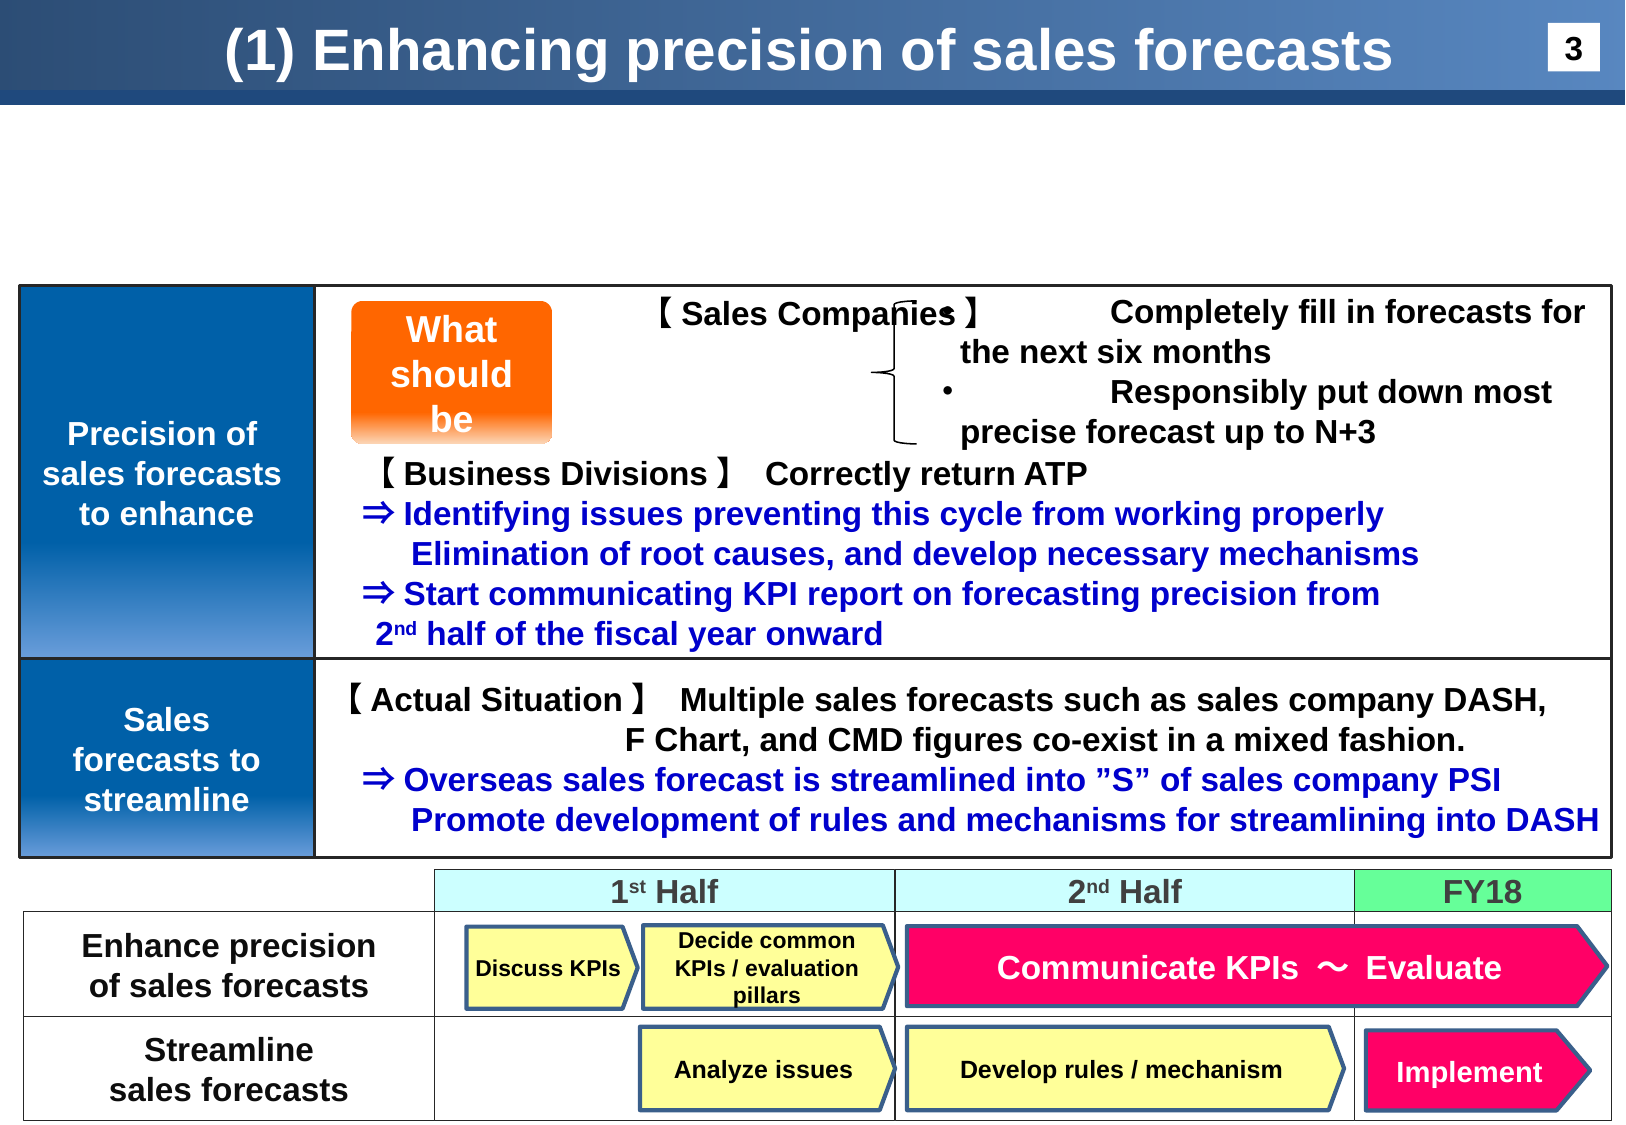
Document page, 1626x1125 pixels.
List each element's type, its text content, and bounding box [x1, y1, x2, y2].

title (1) Enhancing precision of sales forecasts [22, 2, 1597, 93]
text_box [436, 1014, 894, 1123]
text_box Streamline sales forecasts [22, 1014, 436, 1123]
text_box 3 [1547, 22, 1600, 72]
text_box Communicate KPIs ～ Evaluate [904, 924, 1610, 1009]
slide_number 3 [1225, 15, 1605, 75]
text_box 2nd Half [893, 867, 1357, 909]
text_box Precision of sales forecasts to enhance [17, 283, 312, 657]
text_box [436, 909, 893, 1014]
text_box Enhance precision of sales forecasts [22, 909, 436, 1014]
text_box FY18 [1357, 867, 1613, 909]
text_box [1357, 909, 1613, 1014]
text_box 【Sales Companies】 【Business Divisions】 Correctly return ATP ⇒Identifying issues preventing this cycle from working properly Elimination of root causes, and develop necessary mechanisms ⇒Start communicating KPI report on forecasting precision from 2nd half of the fiscal year onward [312, 283, 1613, 661]
text_box Discuss KPIs [464, 924, 640, 1011]
text_box Supporting the setup of infrastructure for further managerial integration of manufacturing-sales Starting with “precision of sales forecast to enhance” and “sales forecasts to streamline” [236, 130, 1384, 337]
text_box 1st Half [432, 867, 893, 909]
text_box [870, 300, 917, 445]
text_box ・ Completely fill in forecasts for the next six months ・ Responsibly put down most precise forecast up to N+3 [916, 283, 1624, 498]
text_box [893, 909, 1357, 1015]
text_box Decide common KPIs / evaluation pillars [641, 923, 901, 1011]
text_box Develop rules / mechanism [904, 1024, 1347, 1113]
text_box [1356, 1014, 1613, 1123]
text_box Analyze issues [637, 1024, 898, 1113]
text_box Sales forecasts to streamline [17, 657, 312, 860]
text_box [893, 1014, 1357, 1123]
text_box Implement [1363, 1028, 1592, 1113]
text_box 【Actual Situation】 Multiple sales forecasts such as sales company DASH, F Chart, and CMD figures co-exist in a mixed fashion. ⇒Overseas sales forecast is streamlined into ”S” of sales company PSI Promote development of rules and mechanisms for streamlining into DASH [312, 661, 1613, 860]
